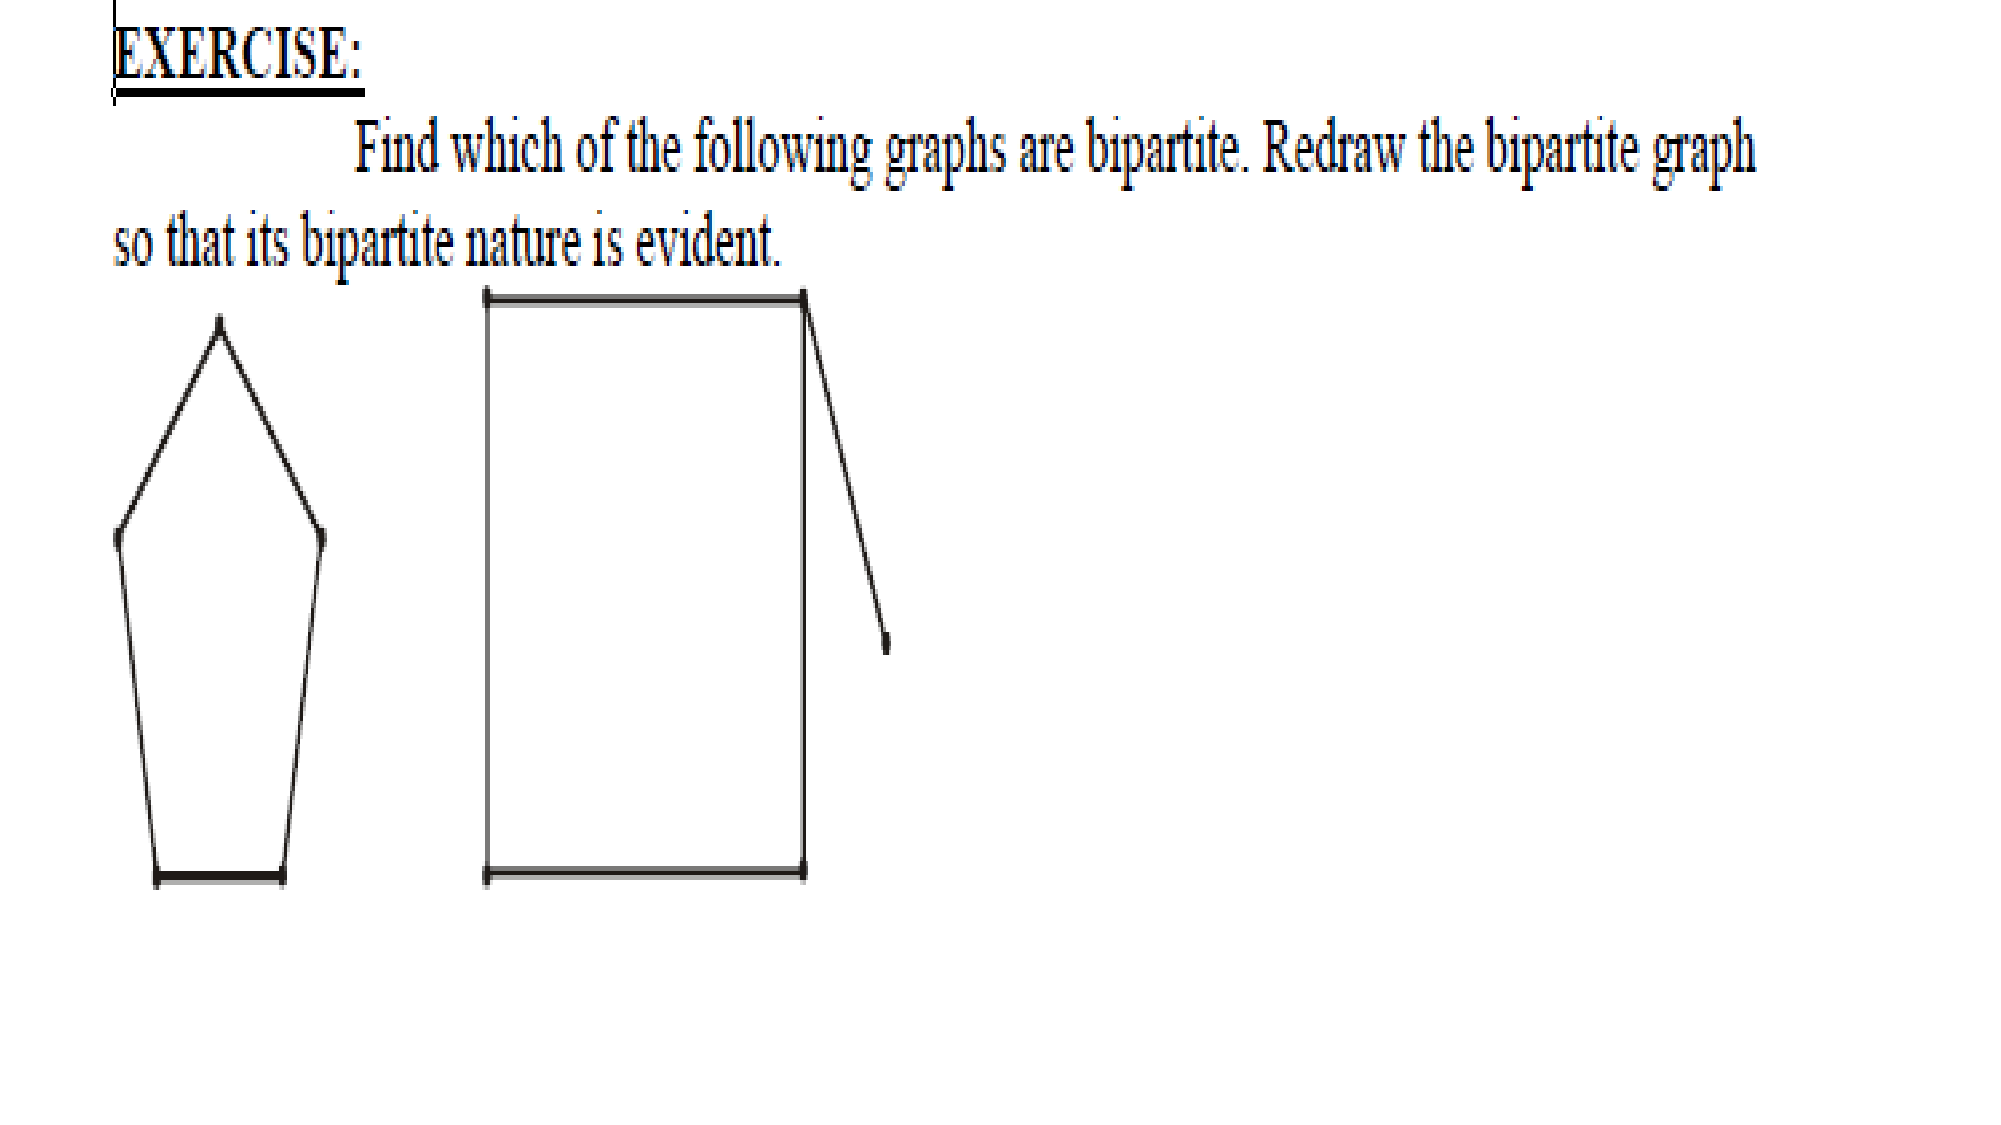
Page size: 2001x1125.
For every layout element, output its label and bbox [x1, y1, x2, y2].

list [87, 0, 1774, 1026]
